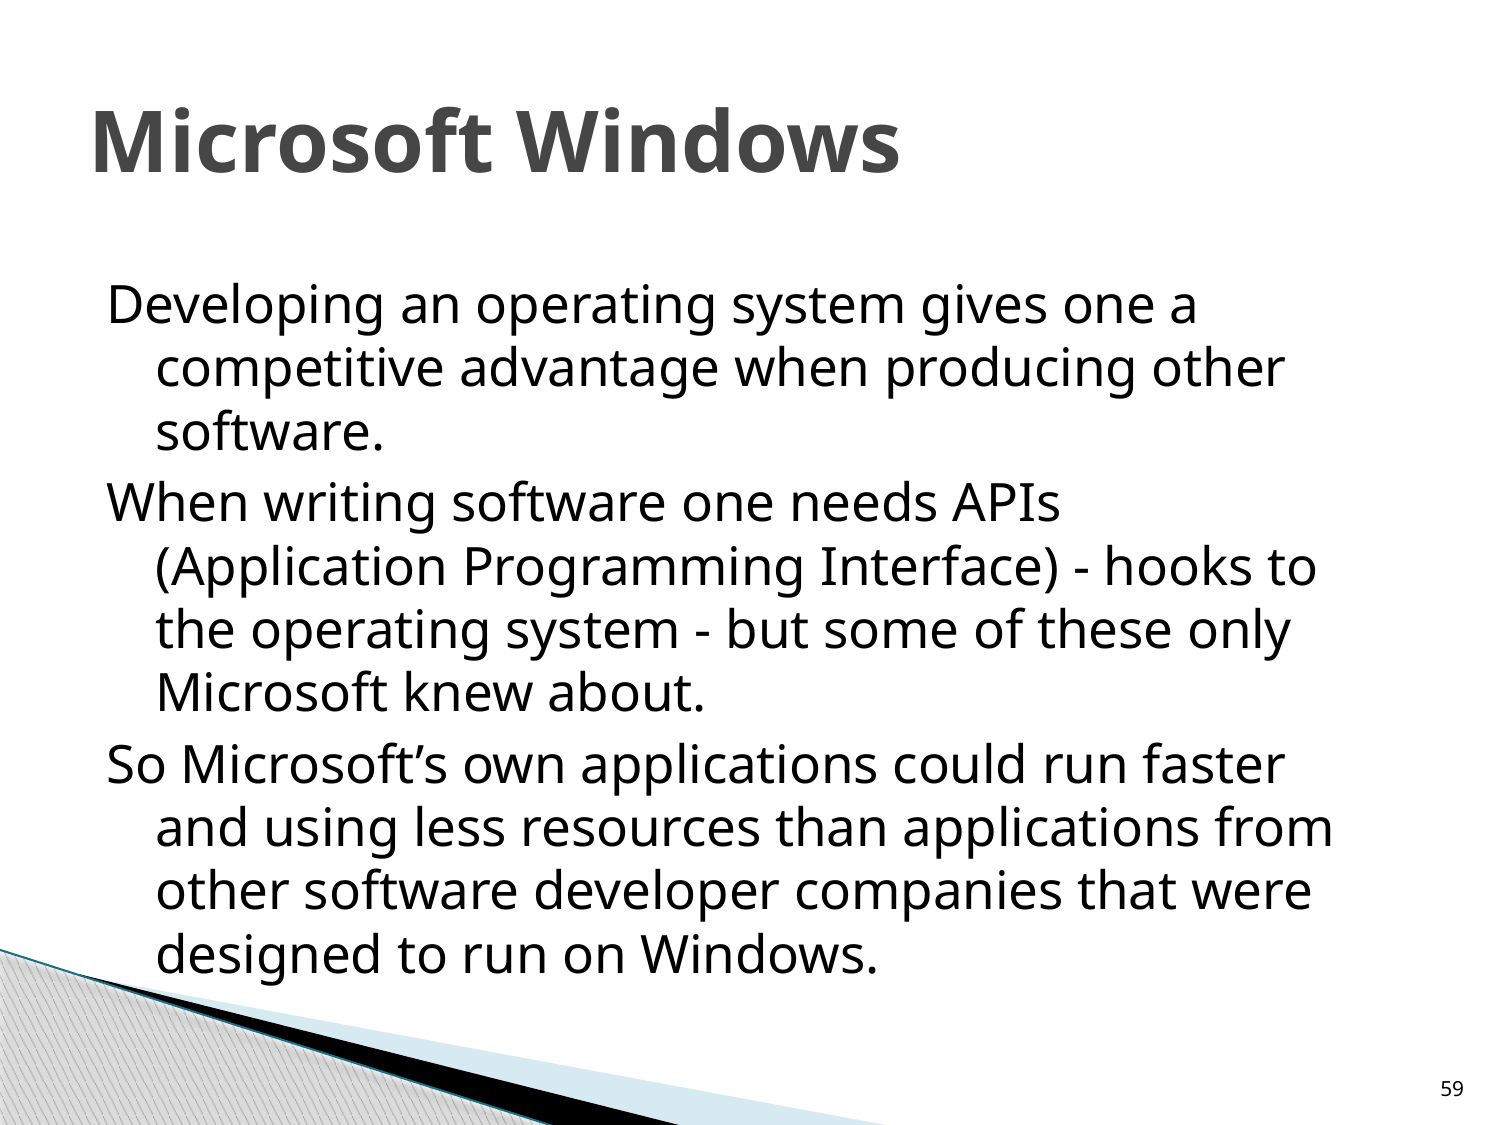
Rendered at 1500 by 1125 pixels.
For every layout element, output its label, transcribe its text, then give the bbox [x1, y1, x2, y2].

list Developing an operating system gives one a competitive advantage when producing other software. When writing software one needs APIs (Application Programming Interface) - hooks to the operating system - but some of these only Microsoft knew about. So Microsoft’s own applications could run faster and using less resources than applications from other software developer companies that were designed to run on Windows. [74, 262, 1365, 1006]
slide_number 59 [1418, 1051, 1479, 1112]
title Microsoft Windows [74, 44, 1425, 233]
